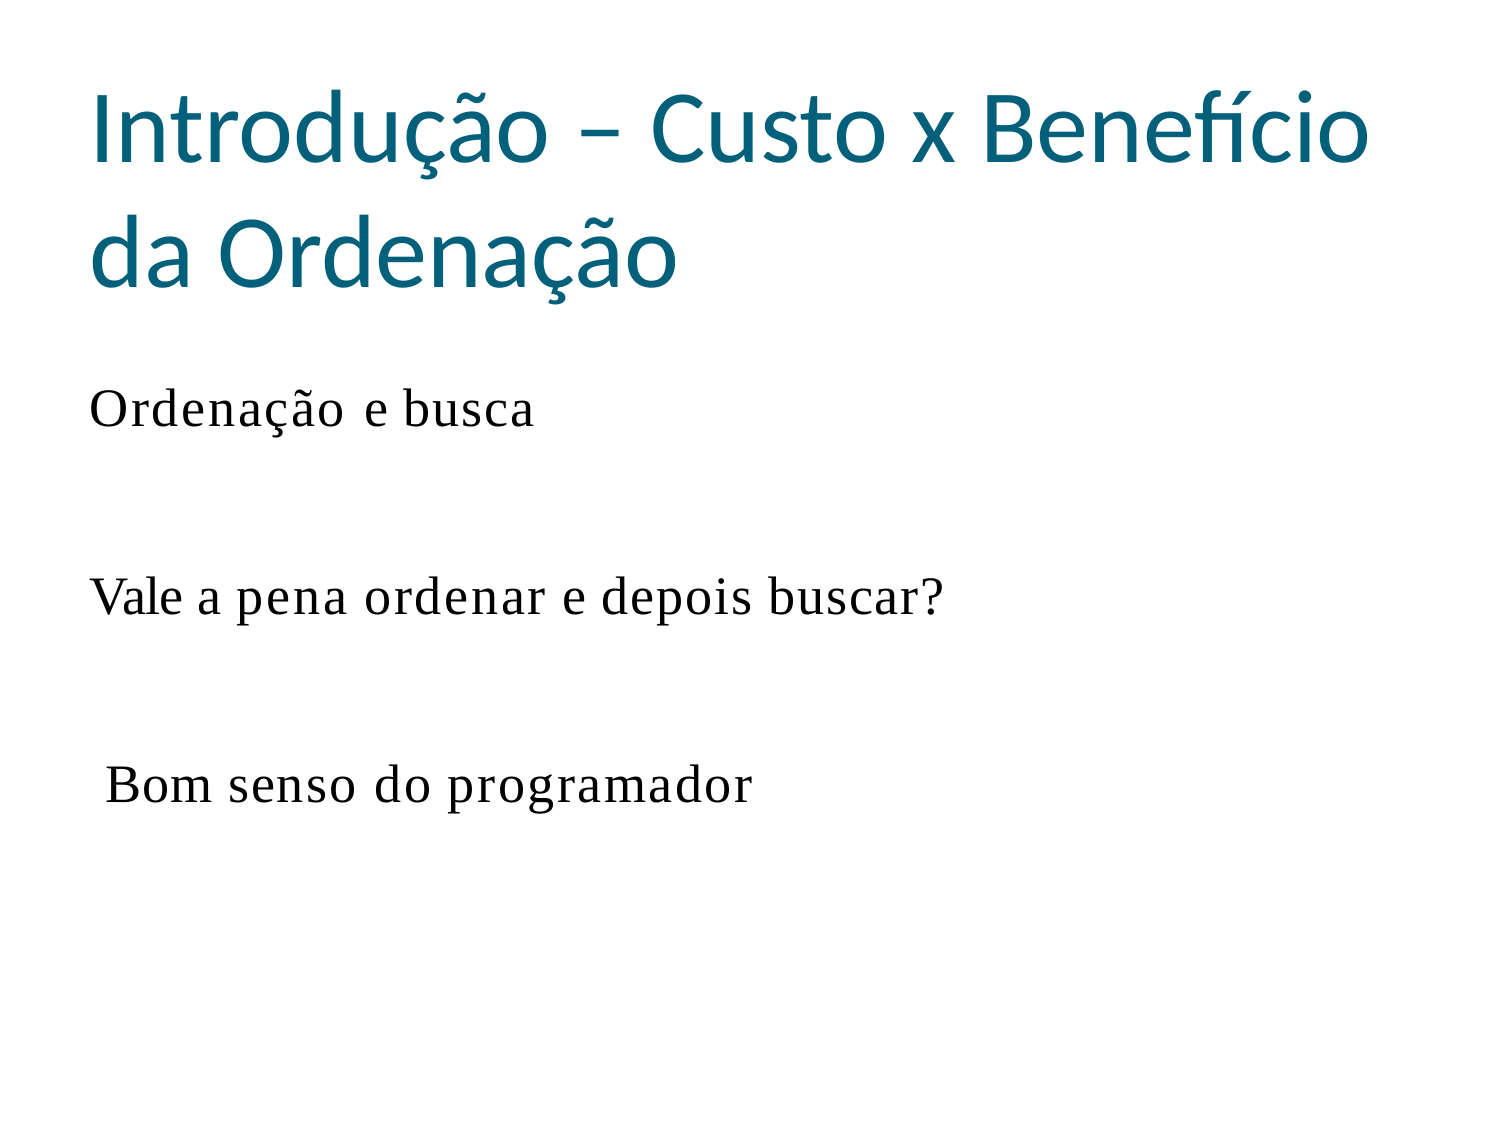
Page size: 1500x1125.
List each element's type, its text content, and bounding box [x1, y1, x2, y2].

text_box Ordenação e busca Vale a pena ordenar e depois buscar? Bom senso do programador [87, 369, 950, 814]
title Introdução – Custo x Benefício da Ordenação [87, 55, 1413, 308]
